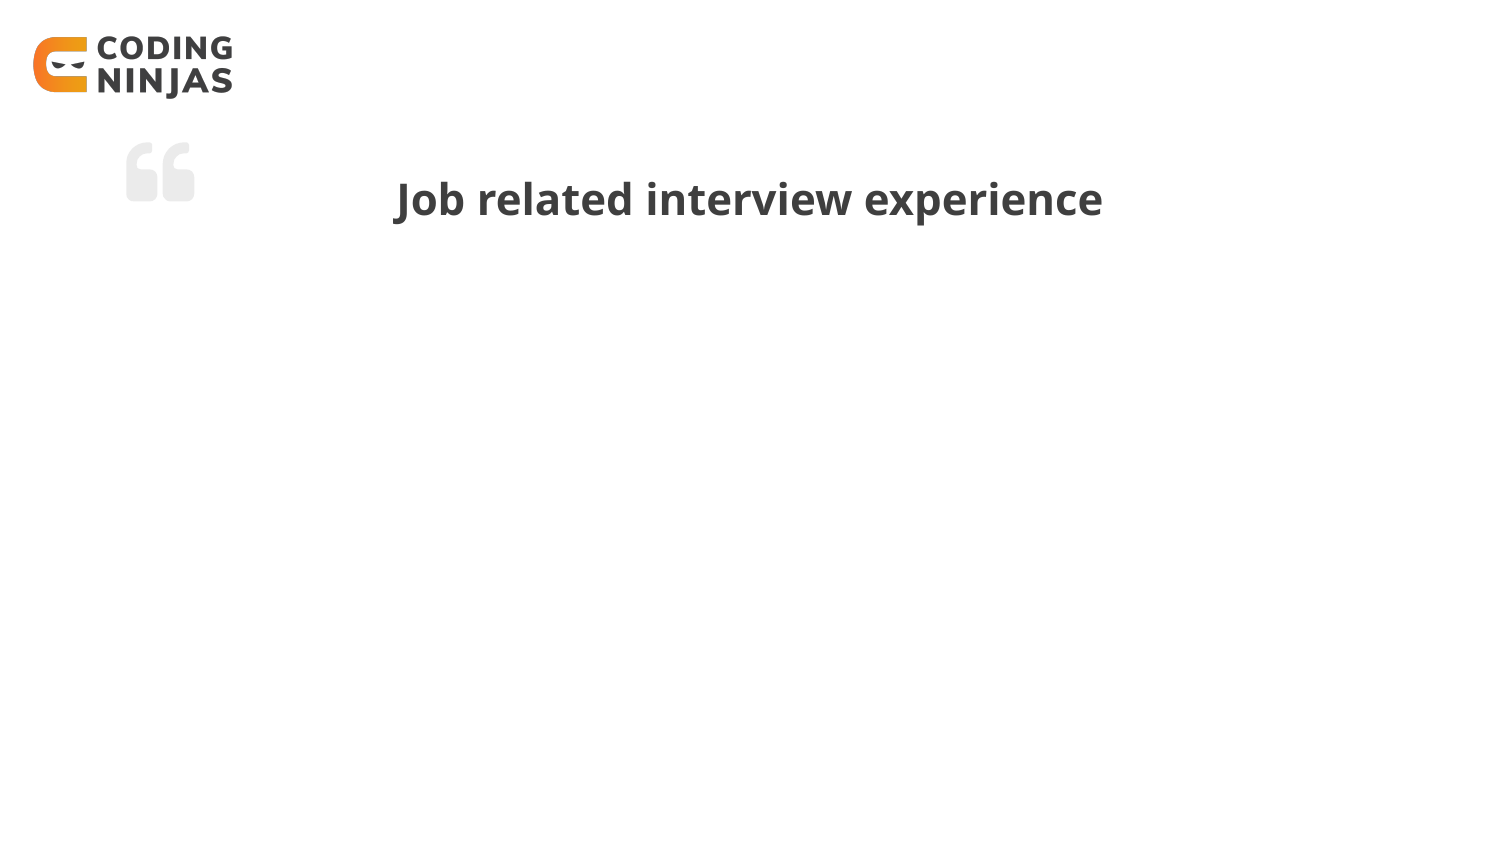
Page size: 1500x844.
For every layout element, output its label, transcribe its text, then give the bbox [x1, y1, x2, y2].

text_box [162, 142, 195, 202]
text_box Job related interview experience [144, 171, 1356, 292]
picture [24, 24, 246, 103]
text_box [126, 142, 158, 202]
